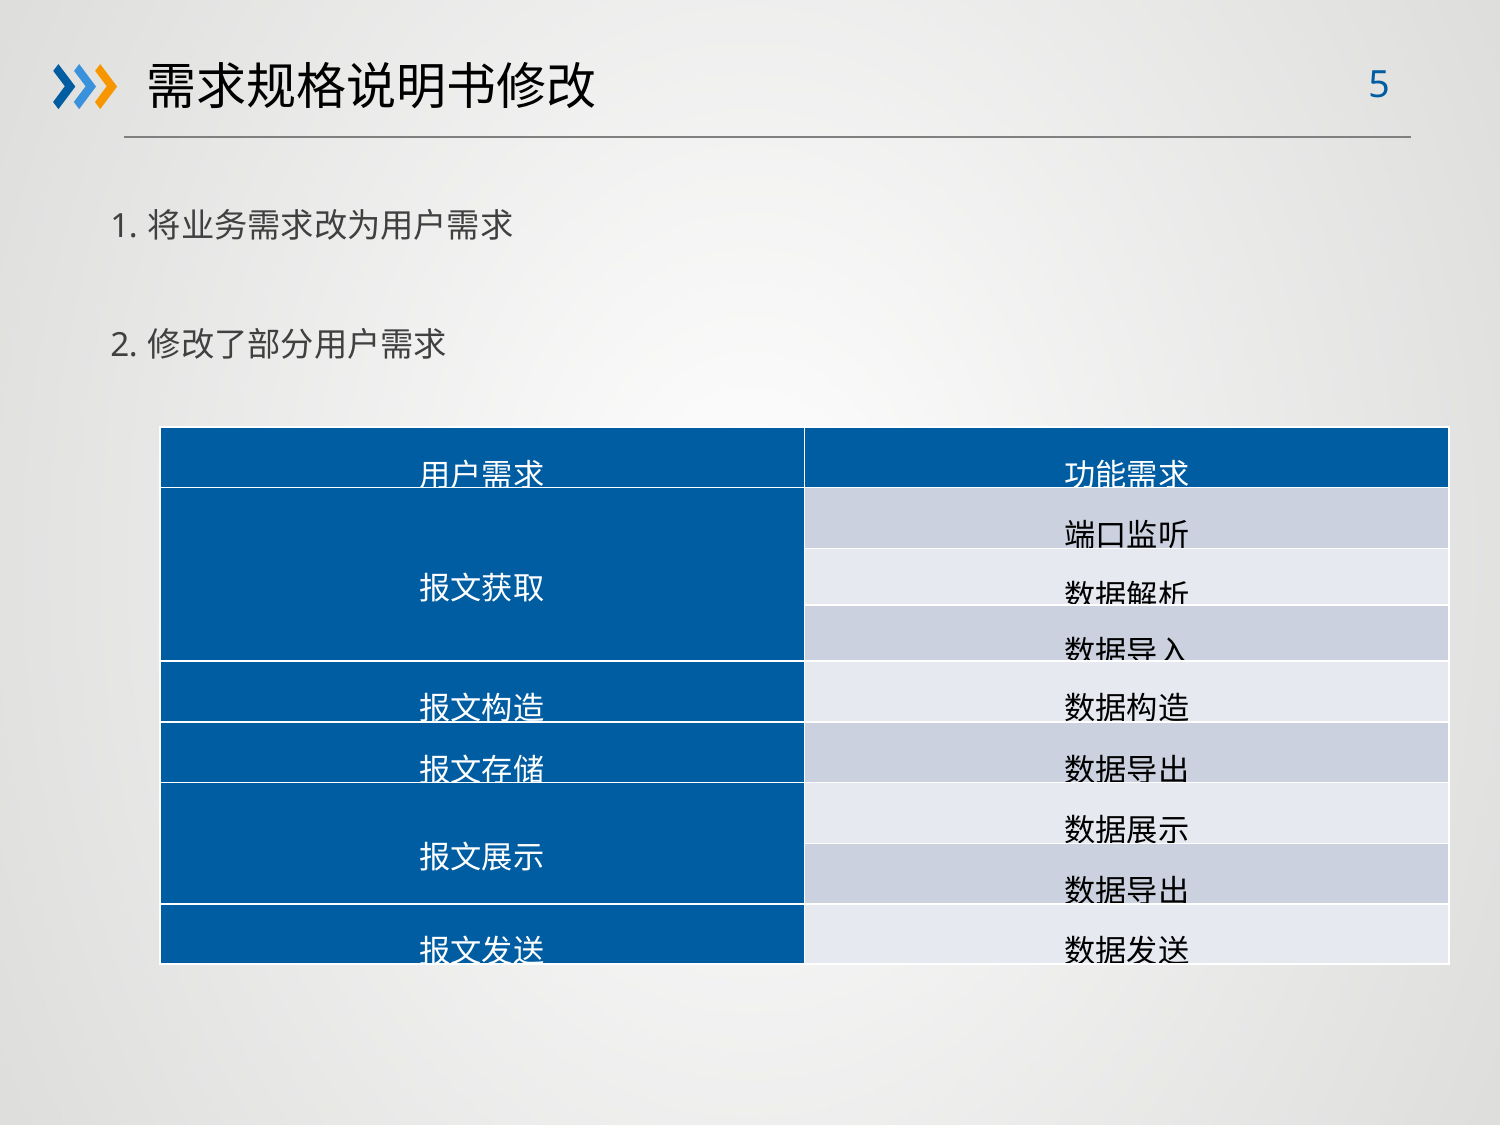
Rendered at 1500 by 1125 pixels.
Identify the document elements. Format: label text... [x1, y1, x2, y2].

table_header 功能需求 [805, 428, 1448, 487]
table_cell 数据导出 [805, 844, 1448, 903]
table_cell 报文发送 [161, 905, 804, 963]
table_cell 数据解析 [805, 549, 1448, 604]
table_cell 数据展示 [805, 783, 1448, 843]
table_cell 报文展示 [161, 783, 804, 903]
text_box 将业务需求改为用户需求 修改了部分用户需求 [95, 176, 1339, 371]
text_box 需求规格说明书修改 [131, 46, 612, 122]
table_cell 端口监听 [805, 488, 1448, 548]
table_cell 报文构造 [161, 662, 804, 721]
table_cell 报文获取 [161, 488, 804, 660]
table_cell 数据导入 [805, 606, 1448, 660]
picture [0, 0, 1500, 1125]
table_cell 数据导出 [805, 723, 1448, 782]
table_cell 报文存储 [161, 723, 804, 782]
table_header 用户需求 [161, 428, 804, 487]
table_cell 数据发送 [805, 905, 1448, 963]
table_cell 数据构造 [805, 662, 1448, 721]
